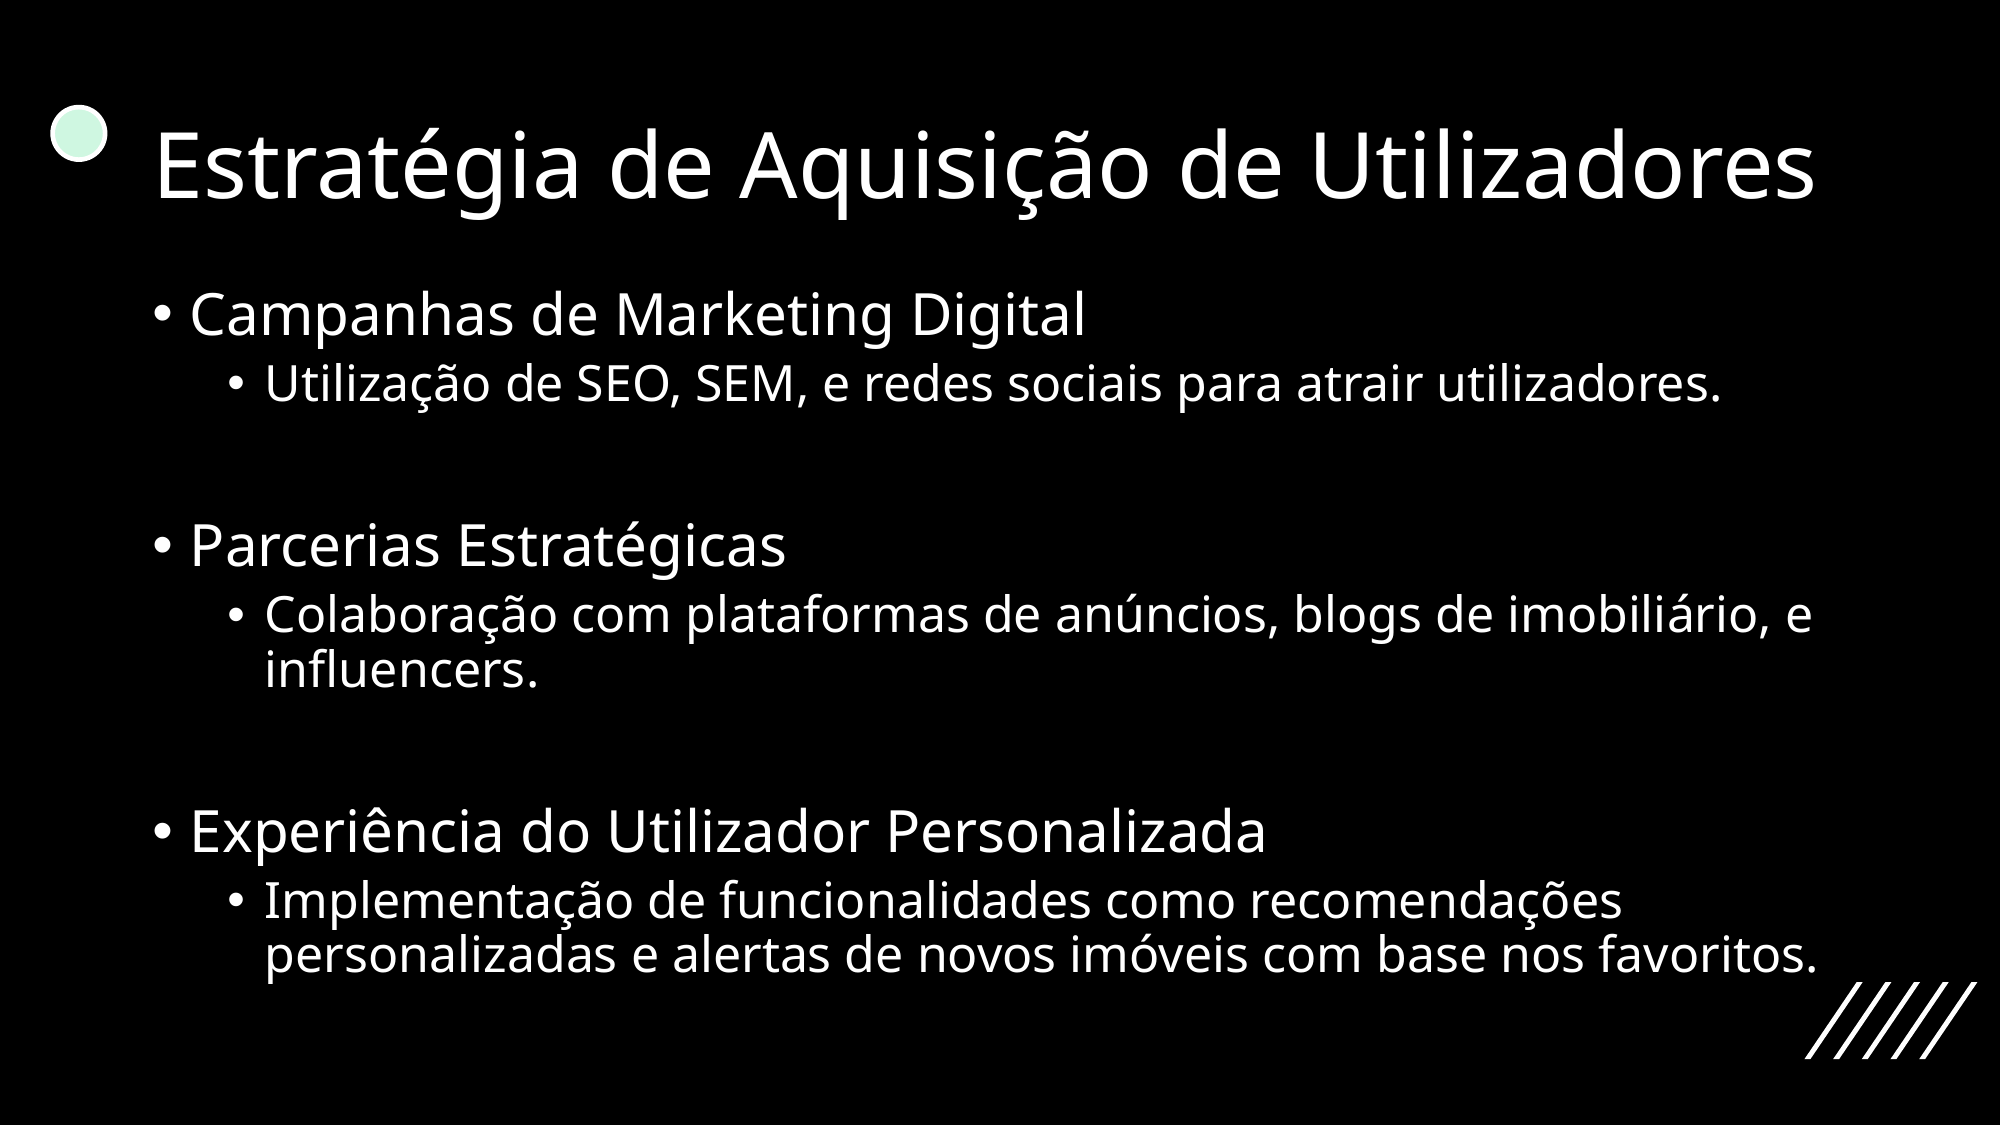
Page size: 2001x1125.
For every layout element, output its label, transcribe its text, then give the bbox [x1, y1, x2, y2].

list Campanhas de Marketing Digital Utilização de SEO, SEM, e redes sociais para atrair utilizadores. Parcerias Estratégicas Colaboração com plataformas de anúncios, blogs de imobiliário, e influencers. Experiência do Utilizador Personalizada Implementação de funcionalidades como recomendações personalizadas e alertas de novos imóveis com base nos favoritos. [137, 277, 1863, 1066]
title Estratégia de Aquisição de Utilizadores [137, 59, 1863, 277]
